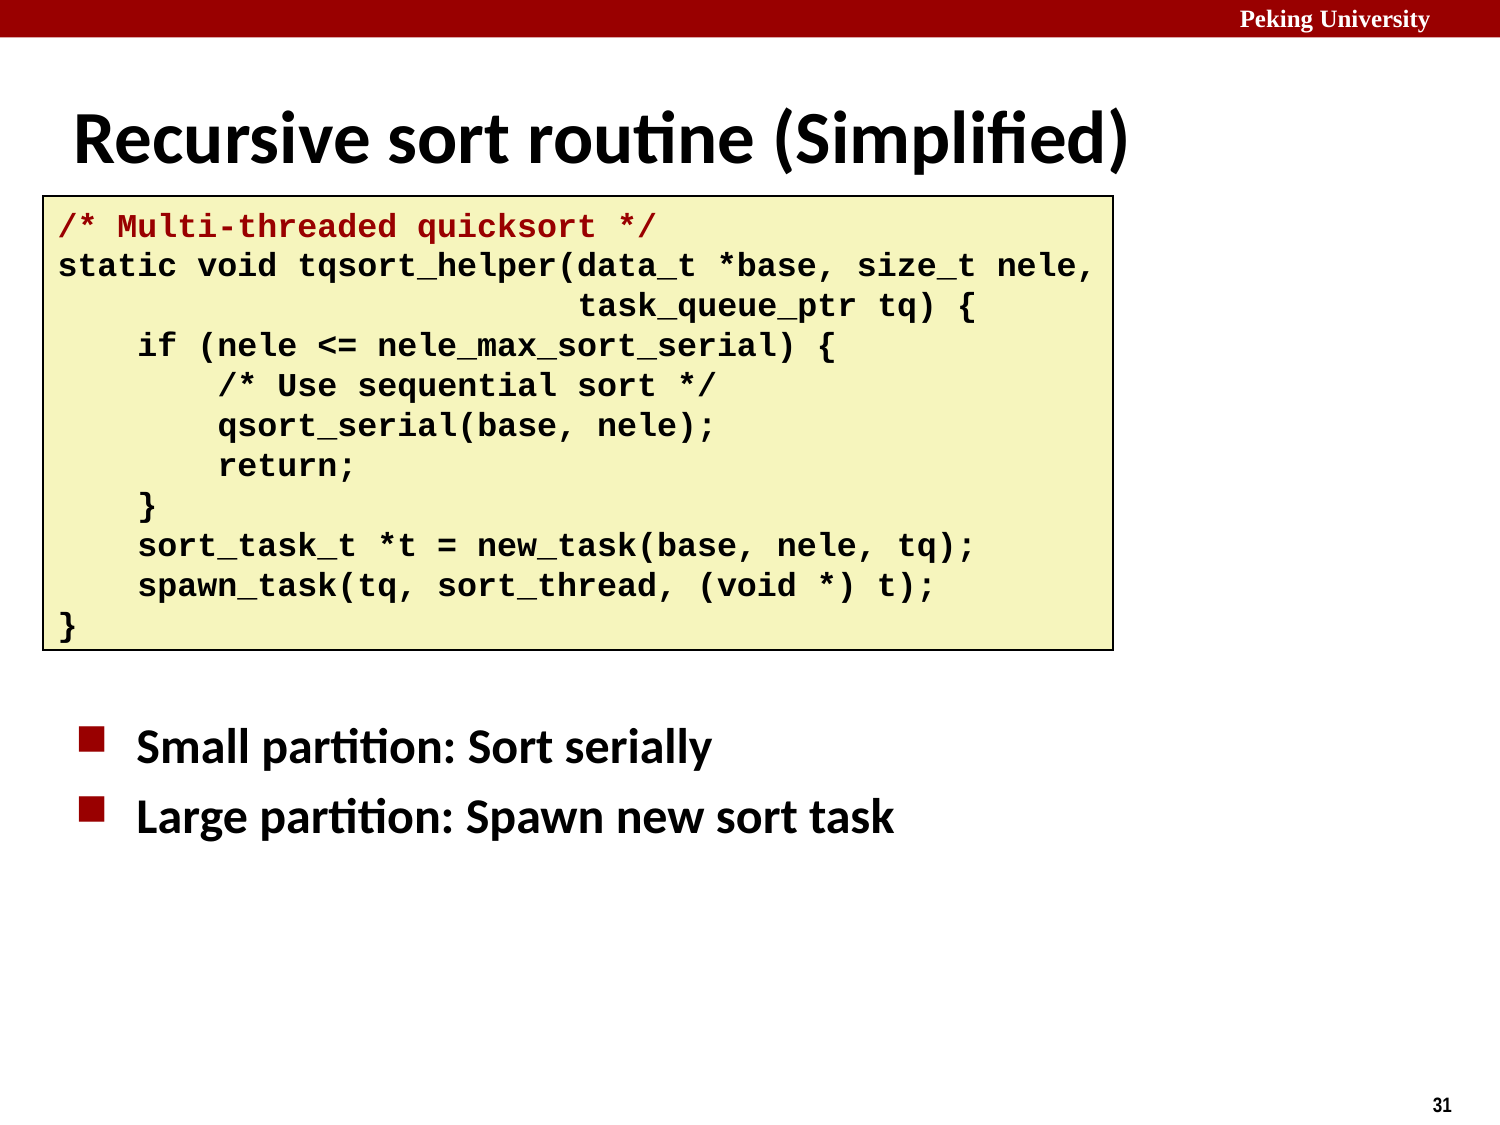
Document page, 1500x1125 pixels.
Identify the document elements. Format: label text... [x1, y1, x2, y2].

text_box /* Multi-threaded quicksort */ static void tqsort_helper(data_t *base, size_t nele, task_queue_ptr tq) { if (nele <= nele_max_sort_serial) { /* Use sequential sort */ qsort_serial(base, nele); return; } sort_task_t *t = new_task(base, nele, tq); spawn_task(tq, sort_thread, (void *) t); } [42, 196, 1113, 651]
list Small partition: Sort serially Large partition: Spawn new sort task [64, 705, 1361, 929]
title Recursive sort routine (Simplified) [58, 71, 1305, 197]
